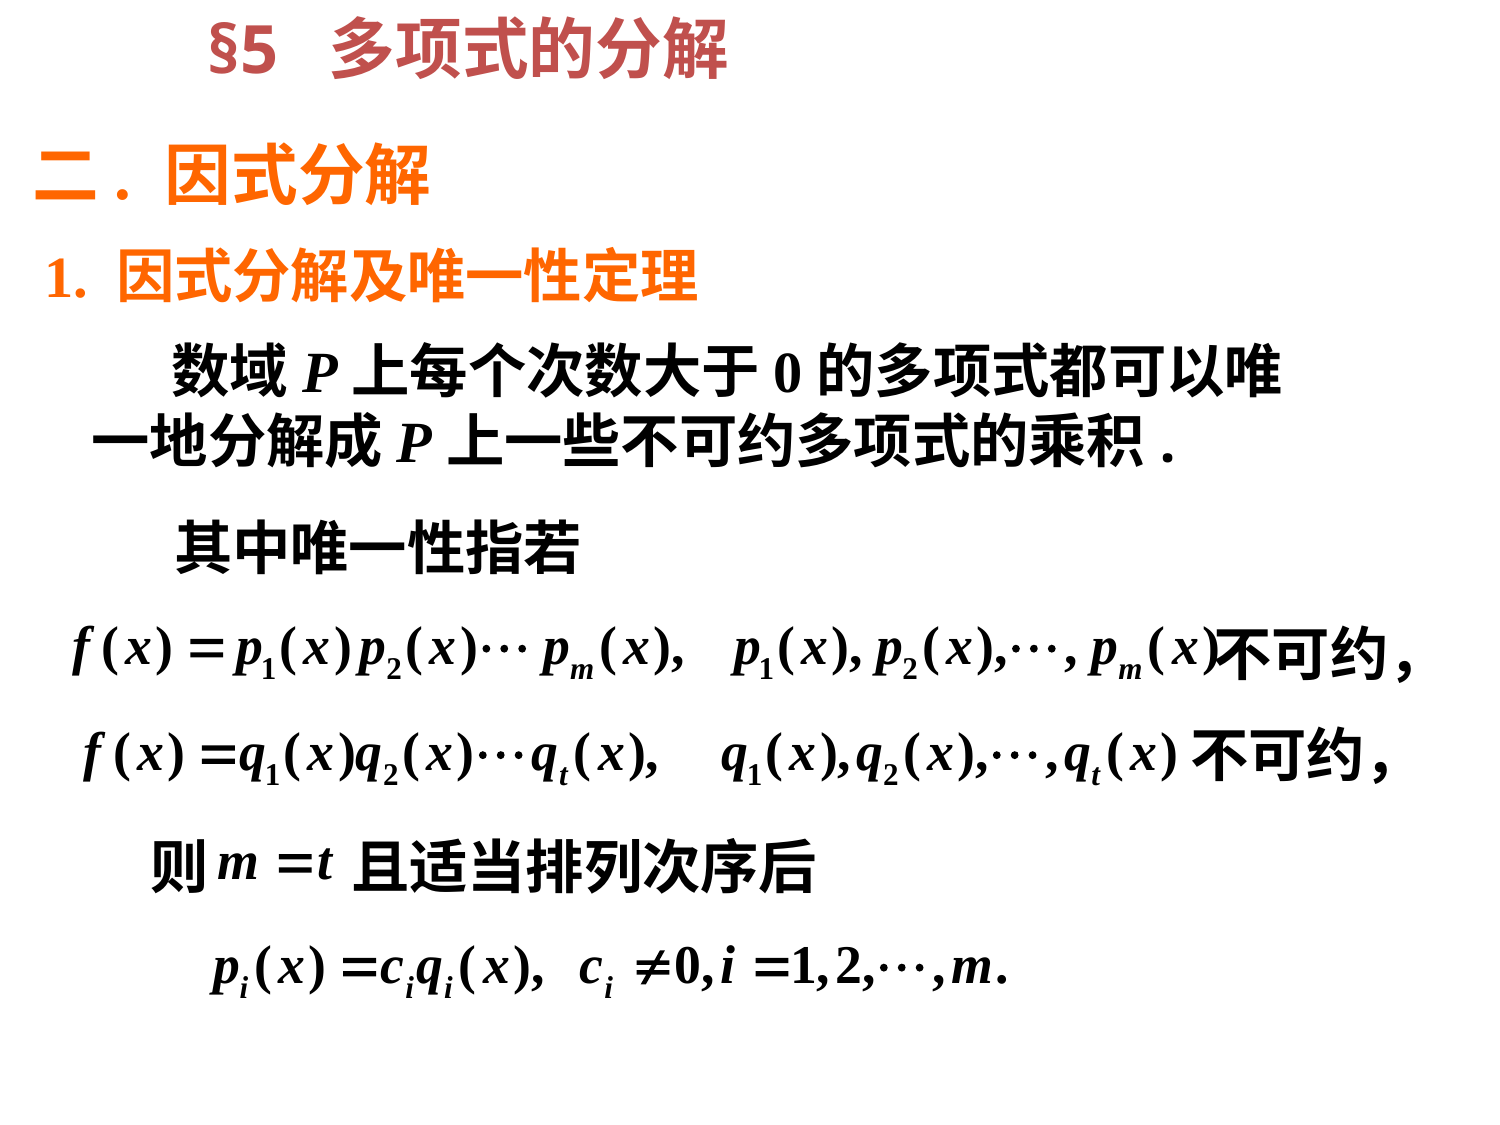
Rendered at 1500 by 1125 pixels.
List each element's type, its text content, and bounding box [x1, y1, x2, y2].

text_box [718, 609, 1230, 692]
text_box 不可约， [1230, 609, 1477, 695]
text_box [209, 833, 345, 894]
text_box 数域P上每个次数大于0的多项式都可以唯一地分解成P上一些不可约多项式的乘积. [76, 326, 1317, 482]
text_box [197, 928, 1017, 1011]
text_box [714, 715, 1190, 799]
text_box 二. 因式分解 [17, 125, 843, 221]
text_box §5 多项式的分解 [123, 0, 1093, 95]
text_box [52, 609, 694, 692]
text_box 且适当排列次序后 [336, 822, 951, 908]
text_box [64, 715, 670, 799]
text_box 不可约， [1175, 710, 1454, 796]
text_box 其中唯一性指若 [159, 503, 727, 589]
text_box 则 [135, 822, 336, 908]
text_box 1. 因式分解及唯一性定理 [29, 231, 715, 317]
